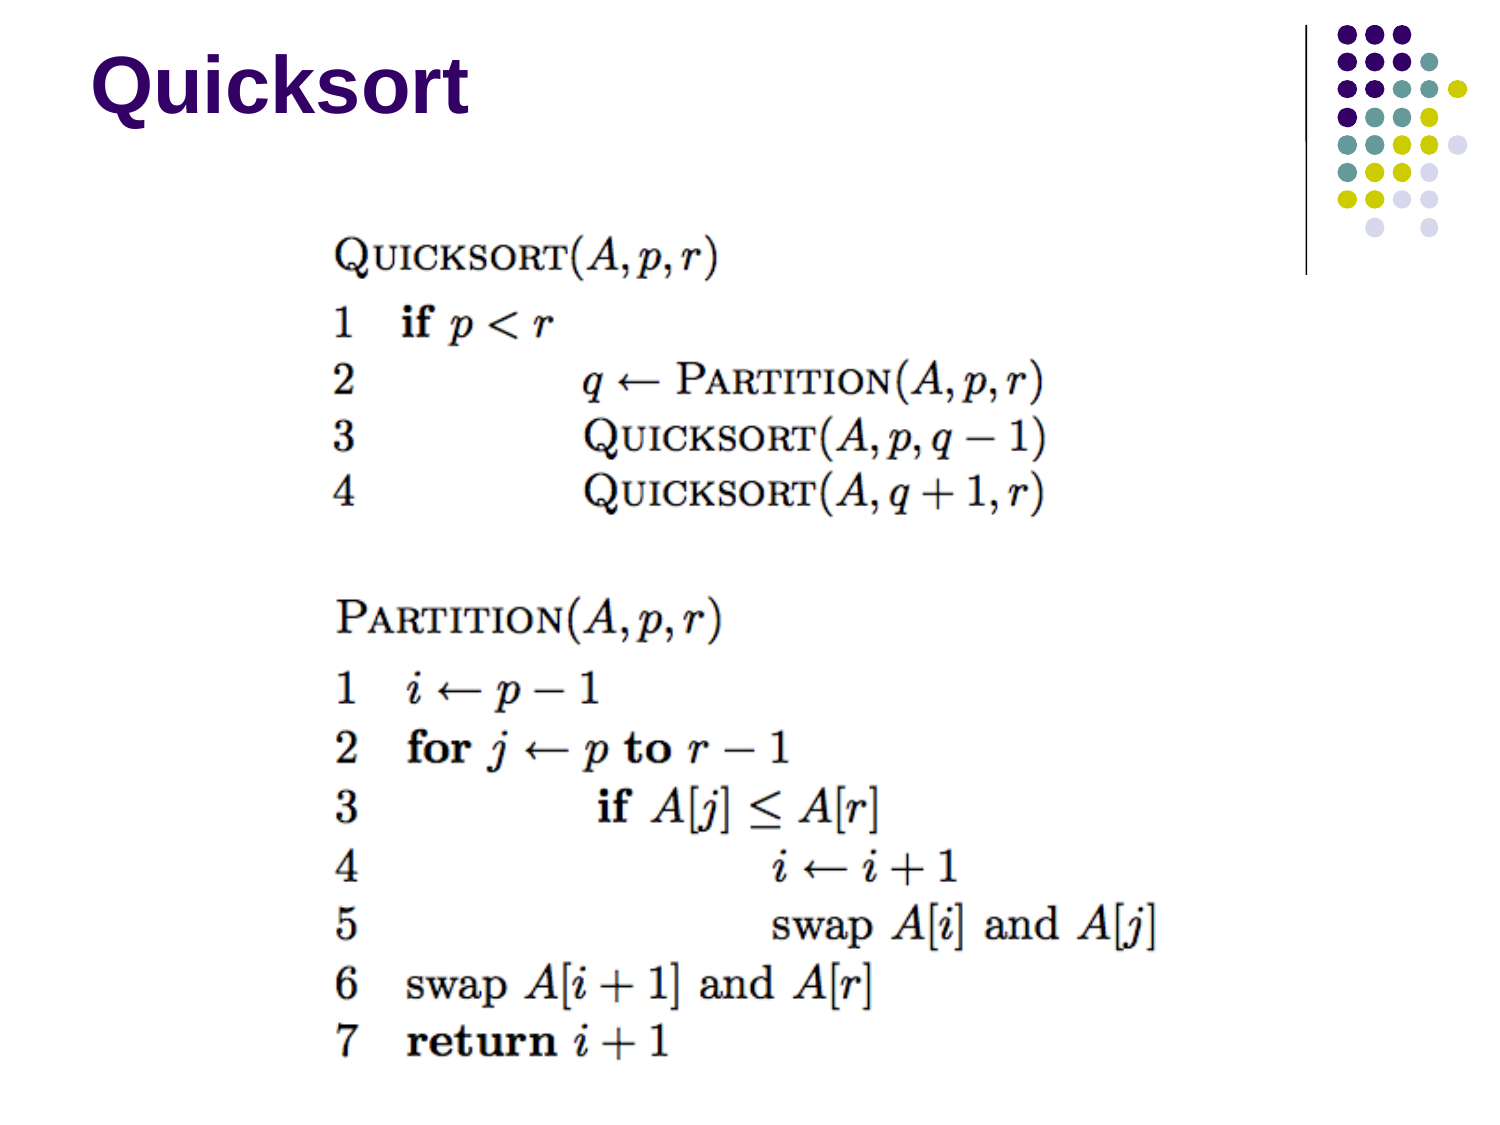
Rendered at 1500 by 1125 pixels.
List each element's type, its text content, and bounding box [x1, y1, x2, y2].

picture [324, 587, 1180, 1076]
title Quicksort [75, 20, 1313, 138]
picture [324, 224, 1057, 538]
